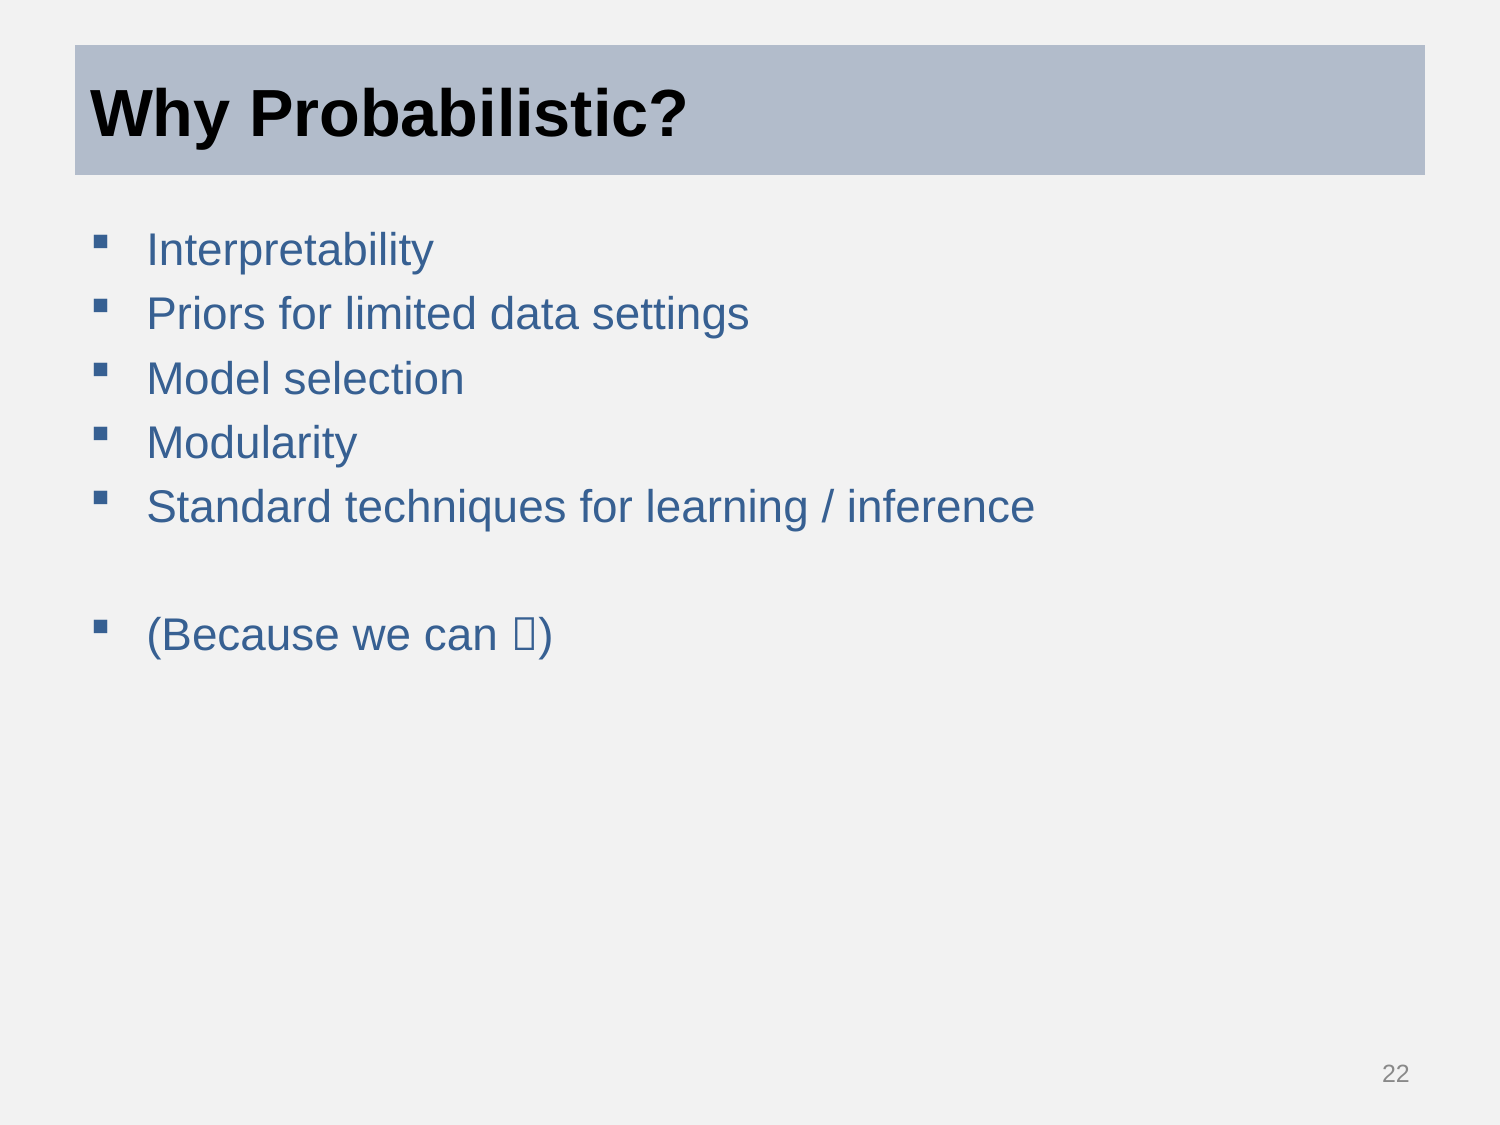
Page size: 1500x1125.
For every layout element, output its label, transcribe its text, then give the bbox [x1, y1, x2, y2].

title Why Probabilistic? [75, 45, 1425, 175]
slide_number 22 [1074, 1042, 1425, 1103]
list Interpretability Priors for limited data settings Model selection Modularity Standard techniques for learning / inference (Because we can ) [75, 212, 1425, 1005]
